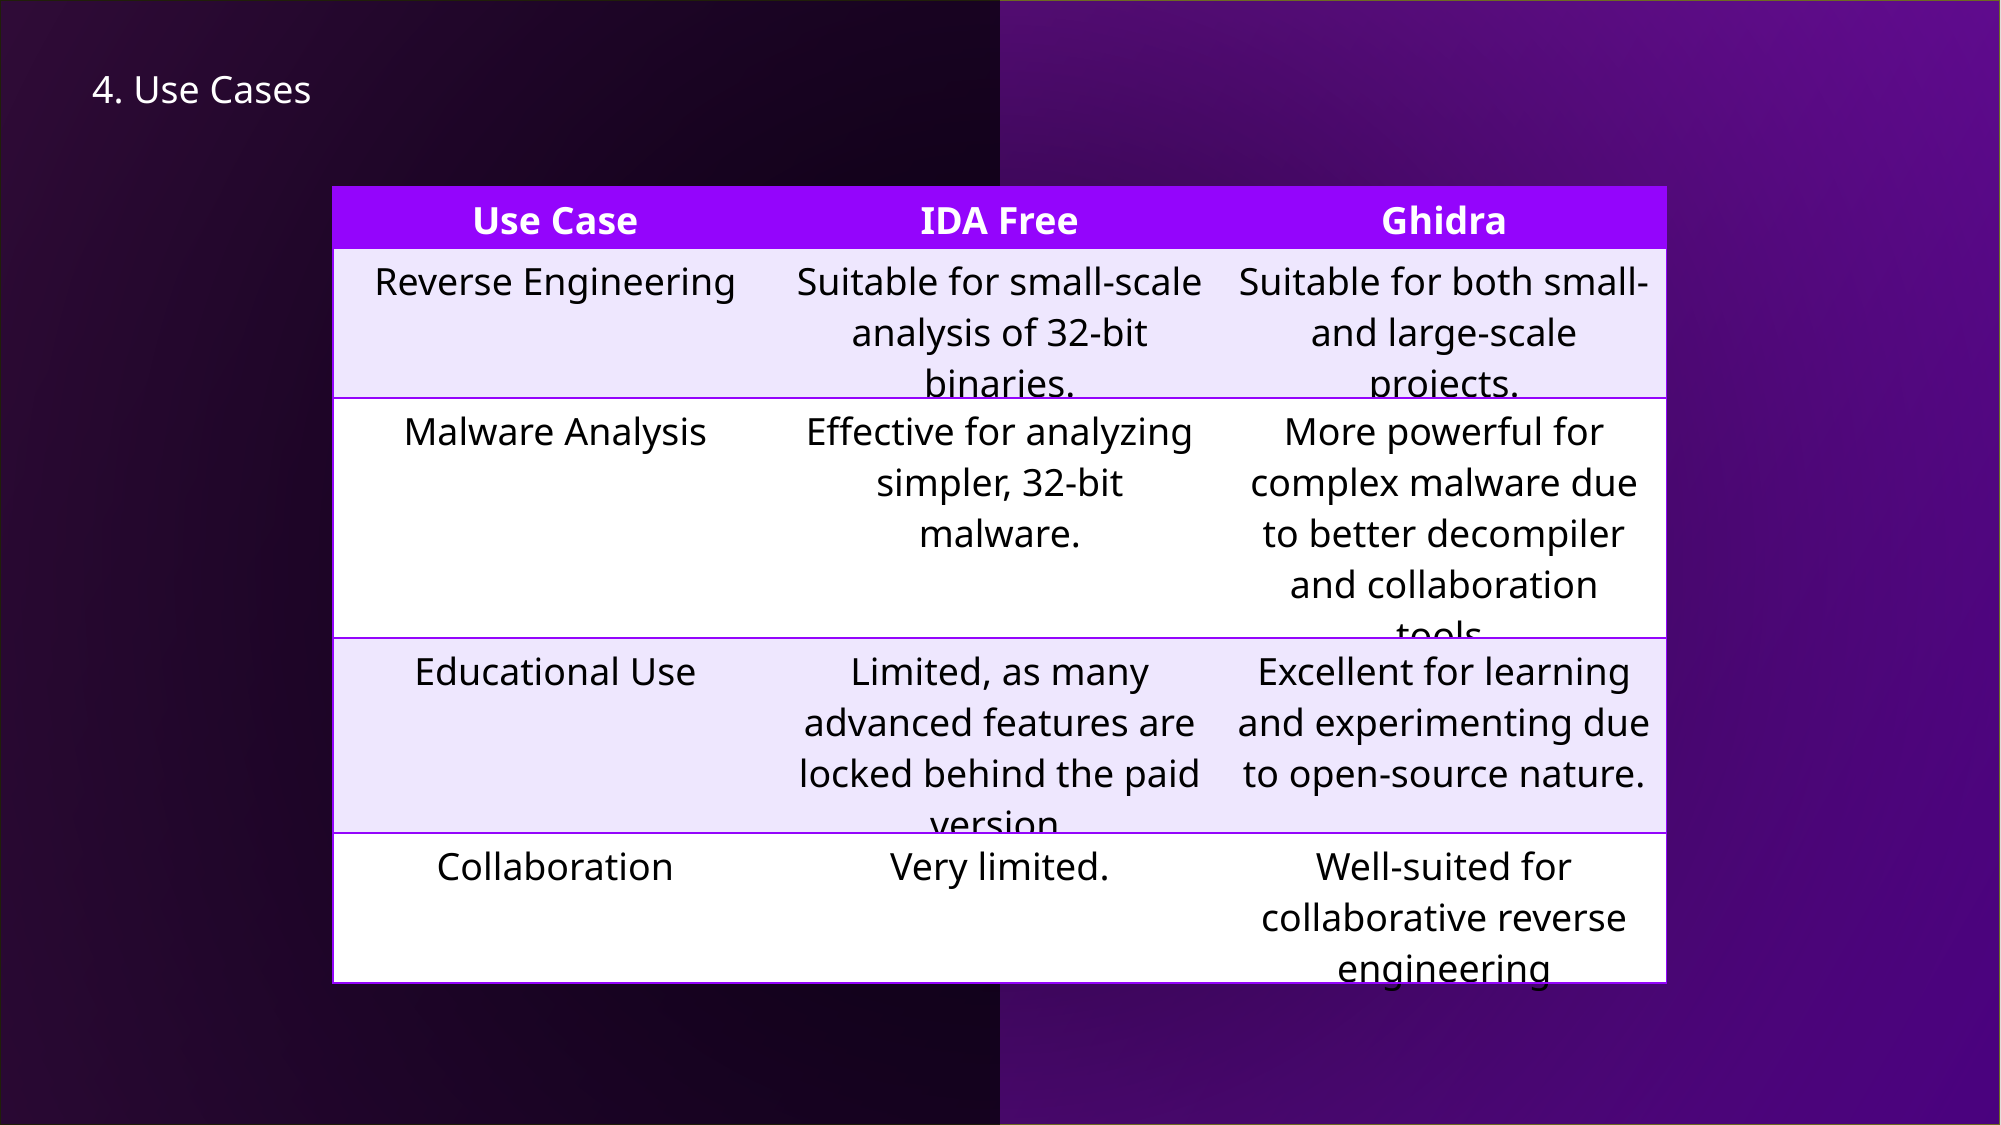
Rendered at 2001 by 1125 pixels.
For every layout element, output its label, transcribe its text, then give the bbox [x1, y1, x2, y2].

table_cell More powerful for complex malware due to better decompiler and collaboration tools. [1222, 399, 1666, 637]
table_cell Suitable for both small- and large-scale projects. [1222, 249, 1666, 397]
table_header IDA Free [778, 188, 1222, 247]
table_cell Malware Analysis [334, 399, 778, 637]
table_header Ghidra [1222, 188, 1666, 247]
table_cell Well-suited for collaborative reverse engineering [1222, 834, 1666, 982]
table_cell Very limited. [778, 834, 1222, 982]
text_box 4. Use Cases [77, 59, 431, 119]
table_cell Limited, as many advanced features are locked behind the paid version. [778, 639, 1222, 832]
table_cell Reverse Engineering [334, 249, 778, 397]
table_cell Collaboration [334, 834, 778, 982]
table_cell Excellent for learning and experimenting due to open-source nature. [1222, 639, 1666, 832]
table_cell Educational Use [334, 639, 778, 832]
table_header Use Case [334, 188, 778, 247]
table_cell Suitable for small-scale analysis of 32-bit binaries. [778, 249, 1222, 397]
table_cell Effective for analyzing simpler, 32-bit malware. [778, 399, 1222, 637]
